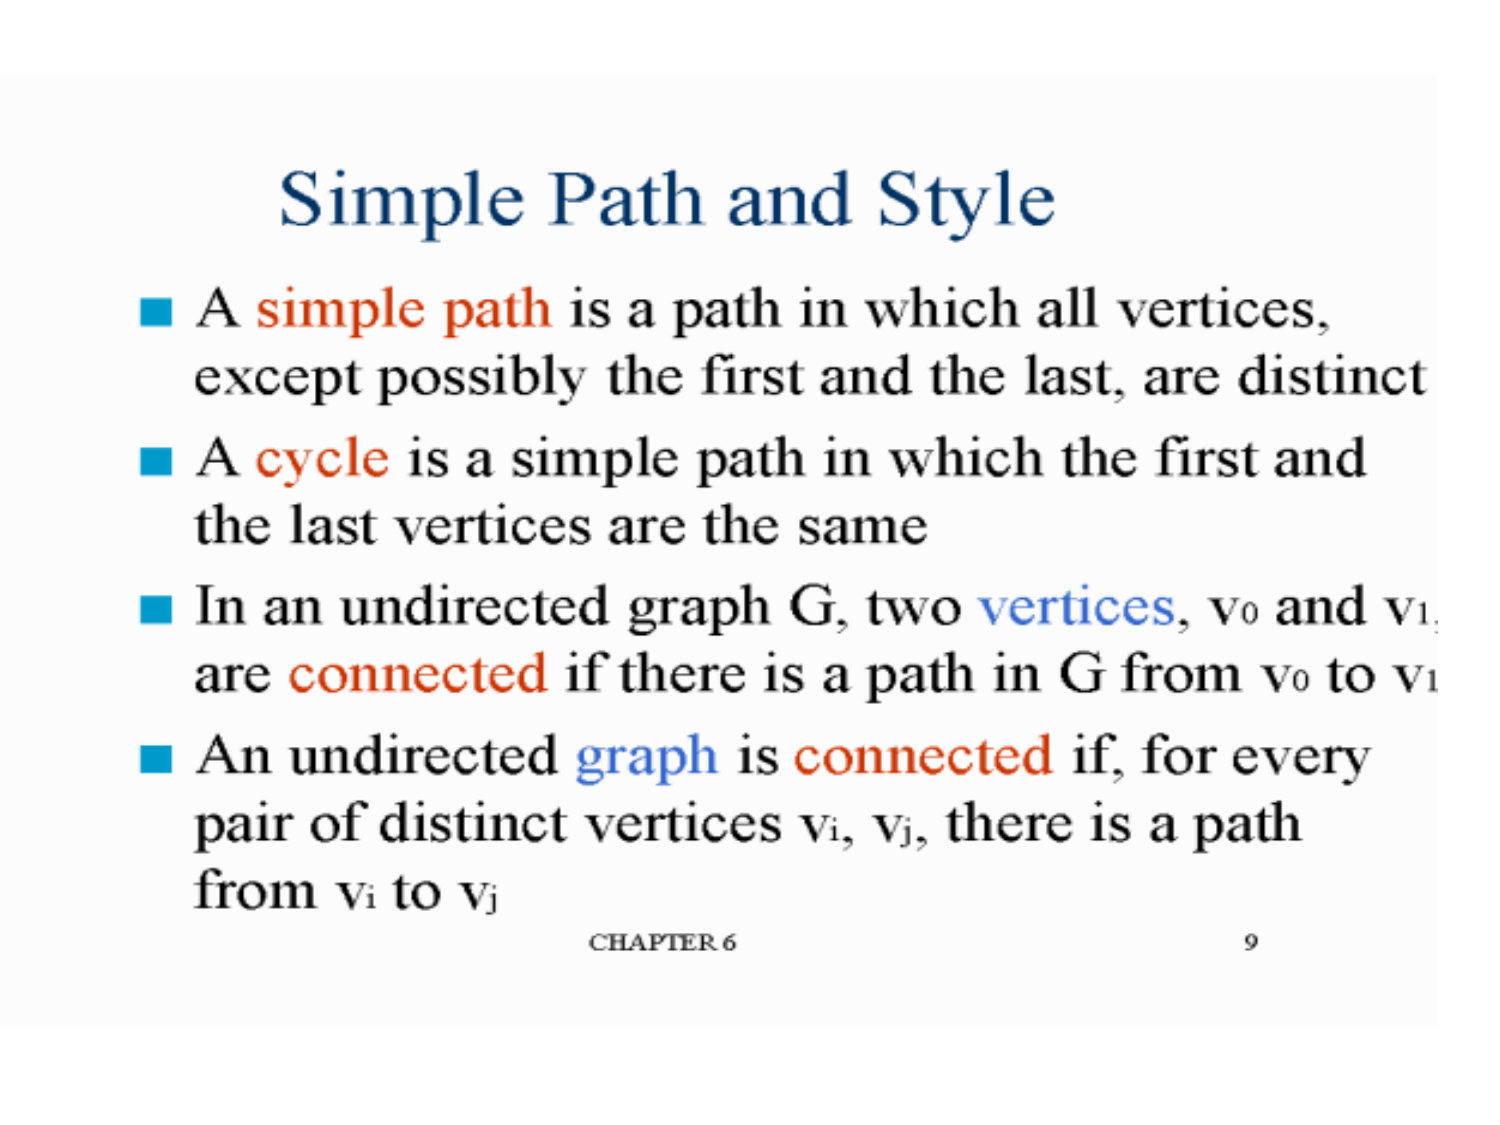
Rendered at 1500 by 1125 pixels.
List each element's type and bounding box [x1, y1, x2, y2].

picture [0, 74, 1438, 1026]
